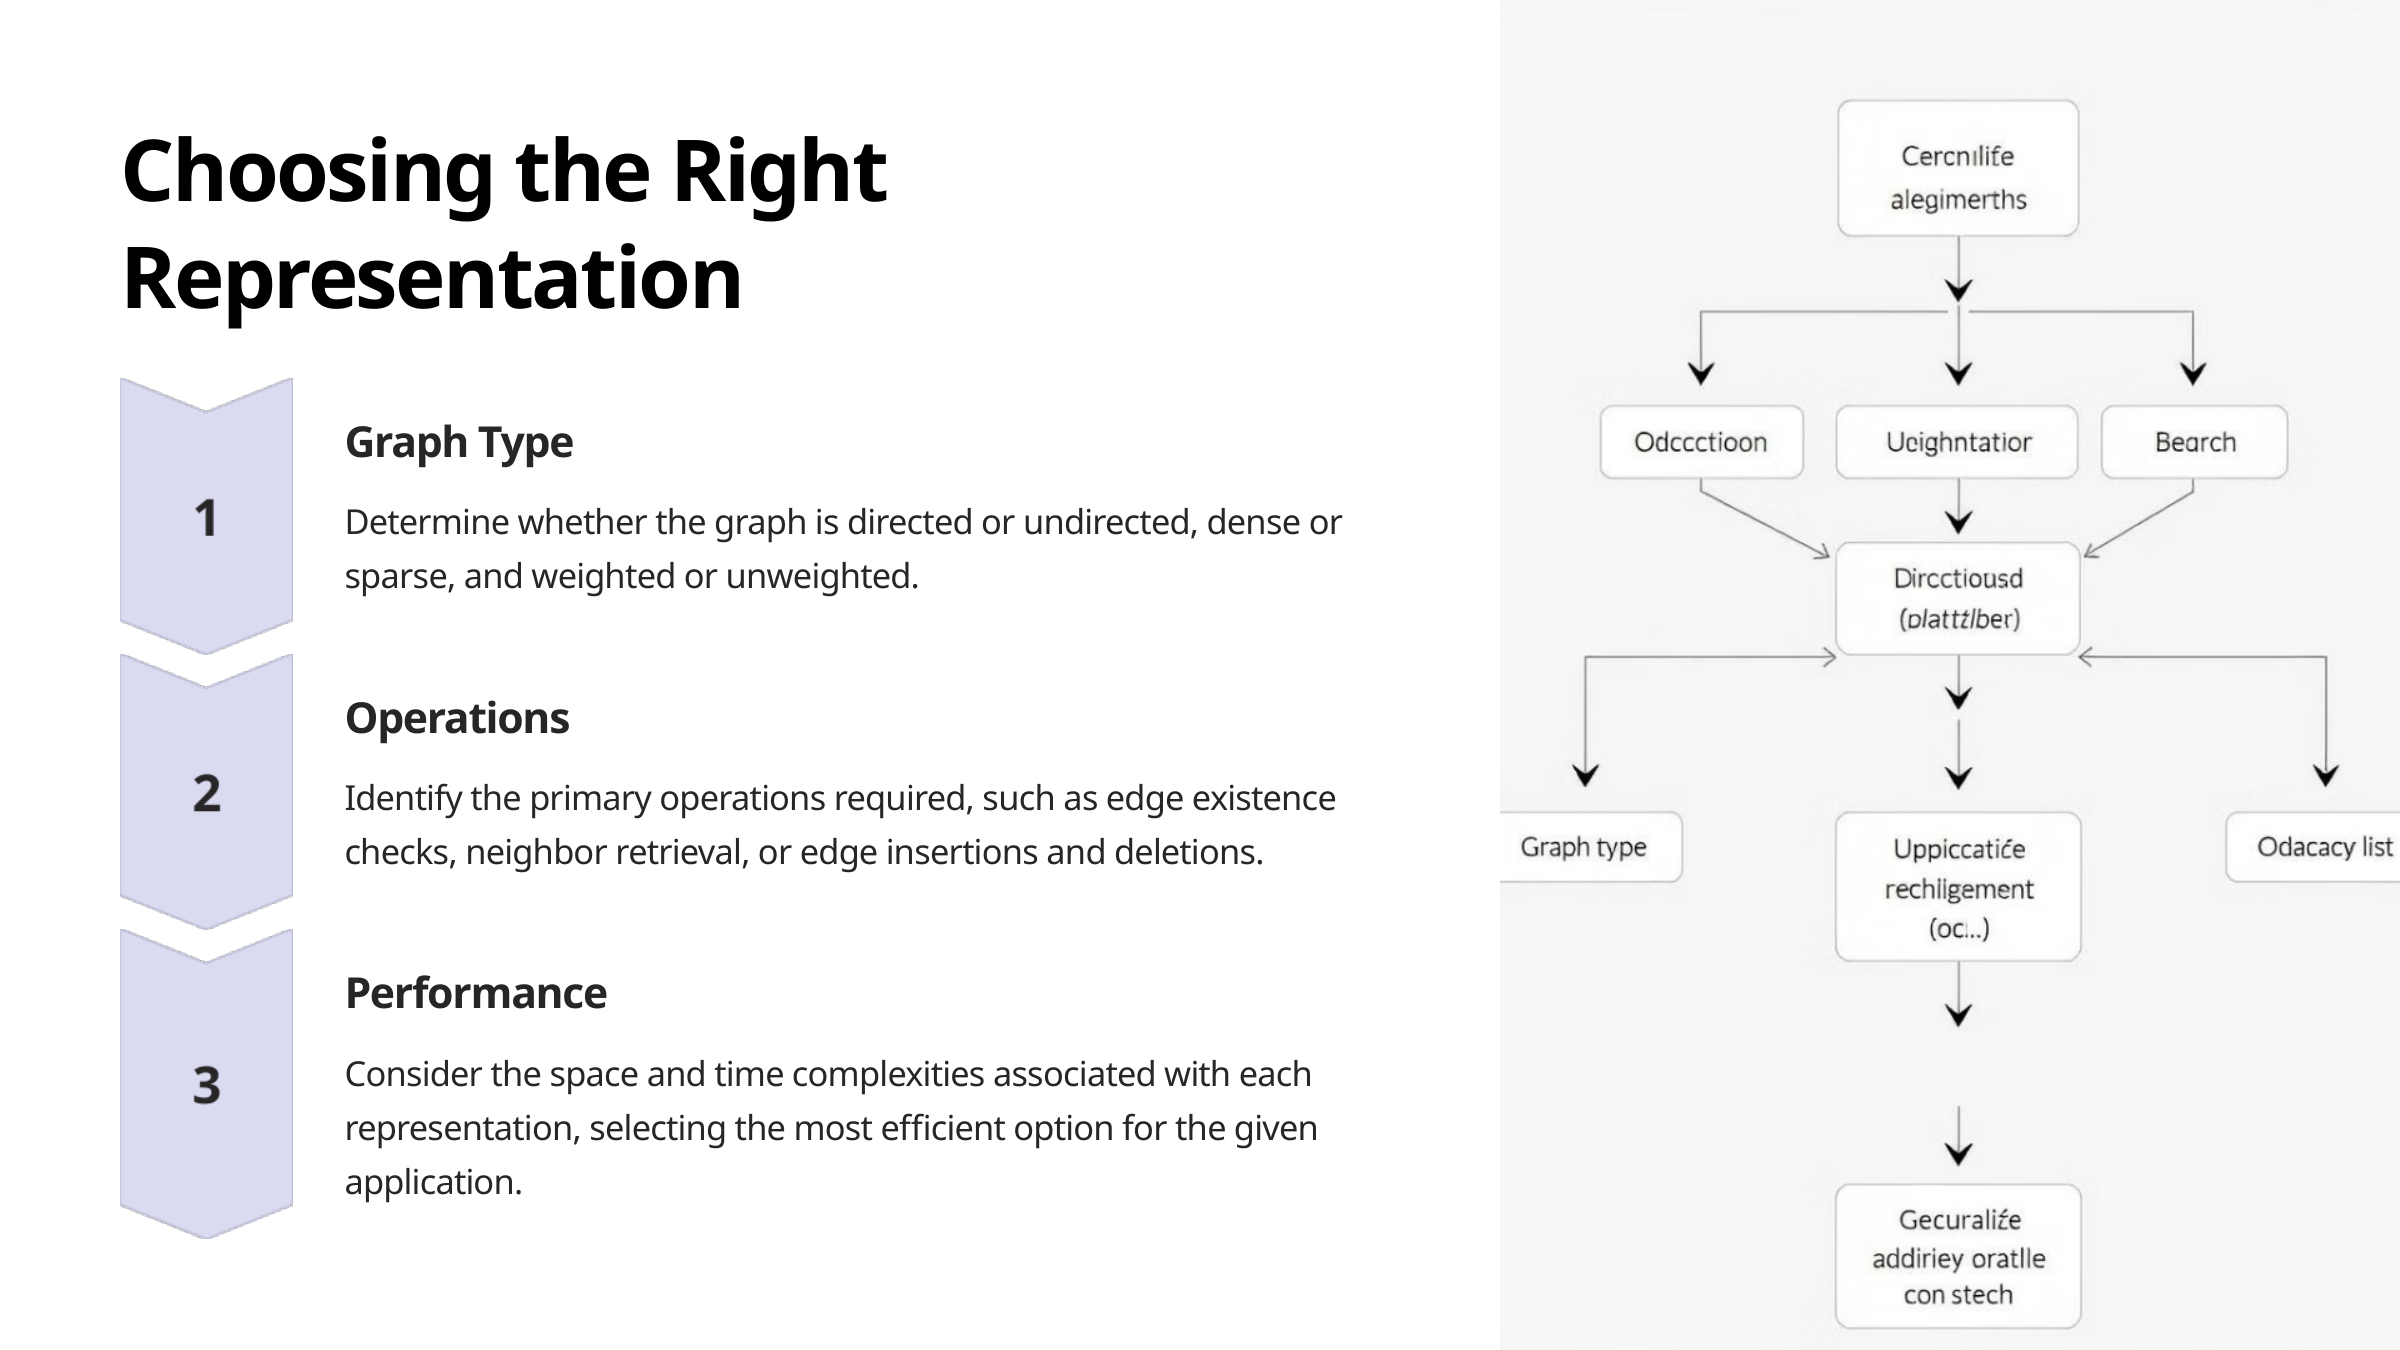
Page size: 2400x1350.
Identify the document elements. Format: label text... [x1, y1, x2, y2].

text_box Identify the primary operations required, such as edge existence checks, neighbor retrieval, or edge insertions and deletions. [344, 762, 1380, 874]
text_box Operations [344, 688, 776, 743]
text_box Determine whether the graph is directed or undirected, dense or sparse, and weighted or unweighted. [344, 487, 1380, 598]
text_box Choosing the Right Representation [120, 111, 1380, 327]
text_box Graph Type [344, 412, 776, 467]
text_box Performance [344, 964, 776, 1018]
text_box Consider the space and time complexities associated with each representation, selecting the most efficient option for the given application. [344, 1038, 1380, 1205]
picture [120, 378, 293, 1239]
picture [1499, 0, 2400, 1350]
